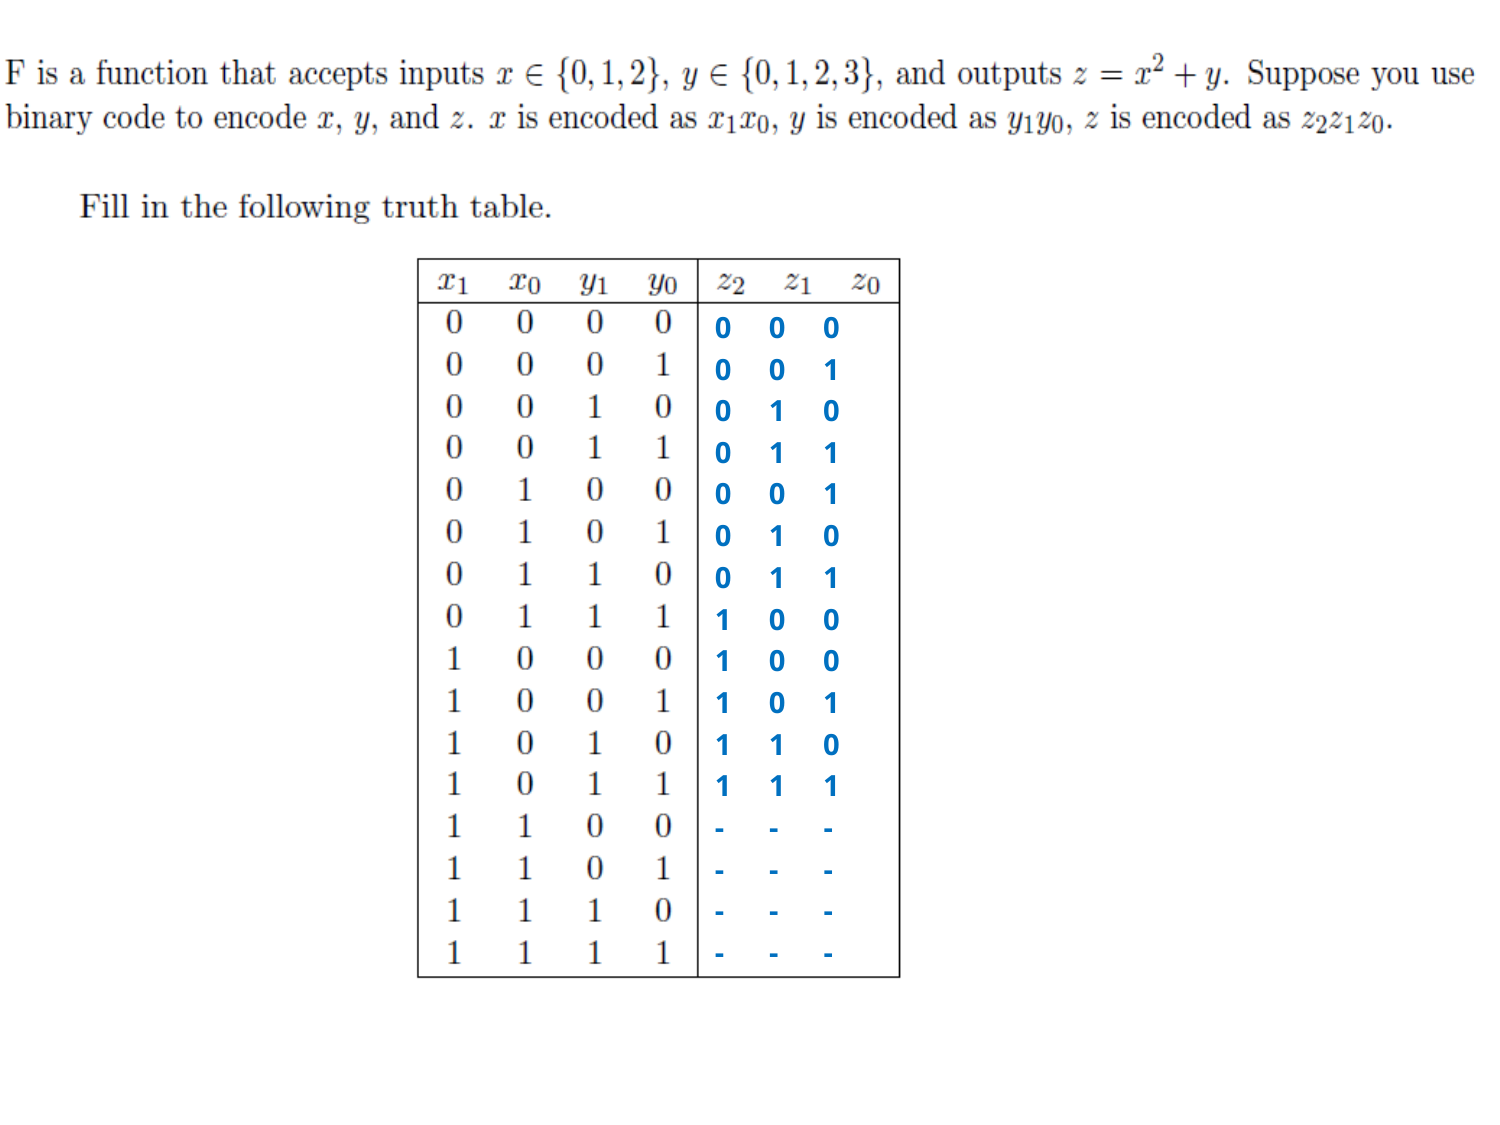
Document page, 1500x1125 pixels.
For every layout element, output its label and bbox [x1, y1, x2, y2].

picture [0, 37, 1500, 159]
picture [74, 174, 910, 987]
